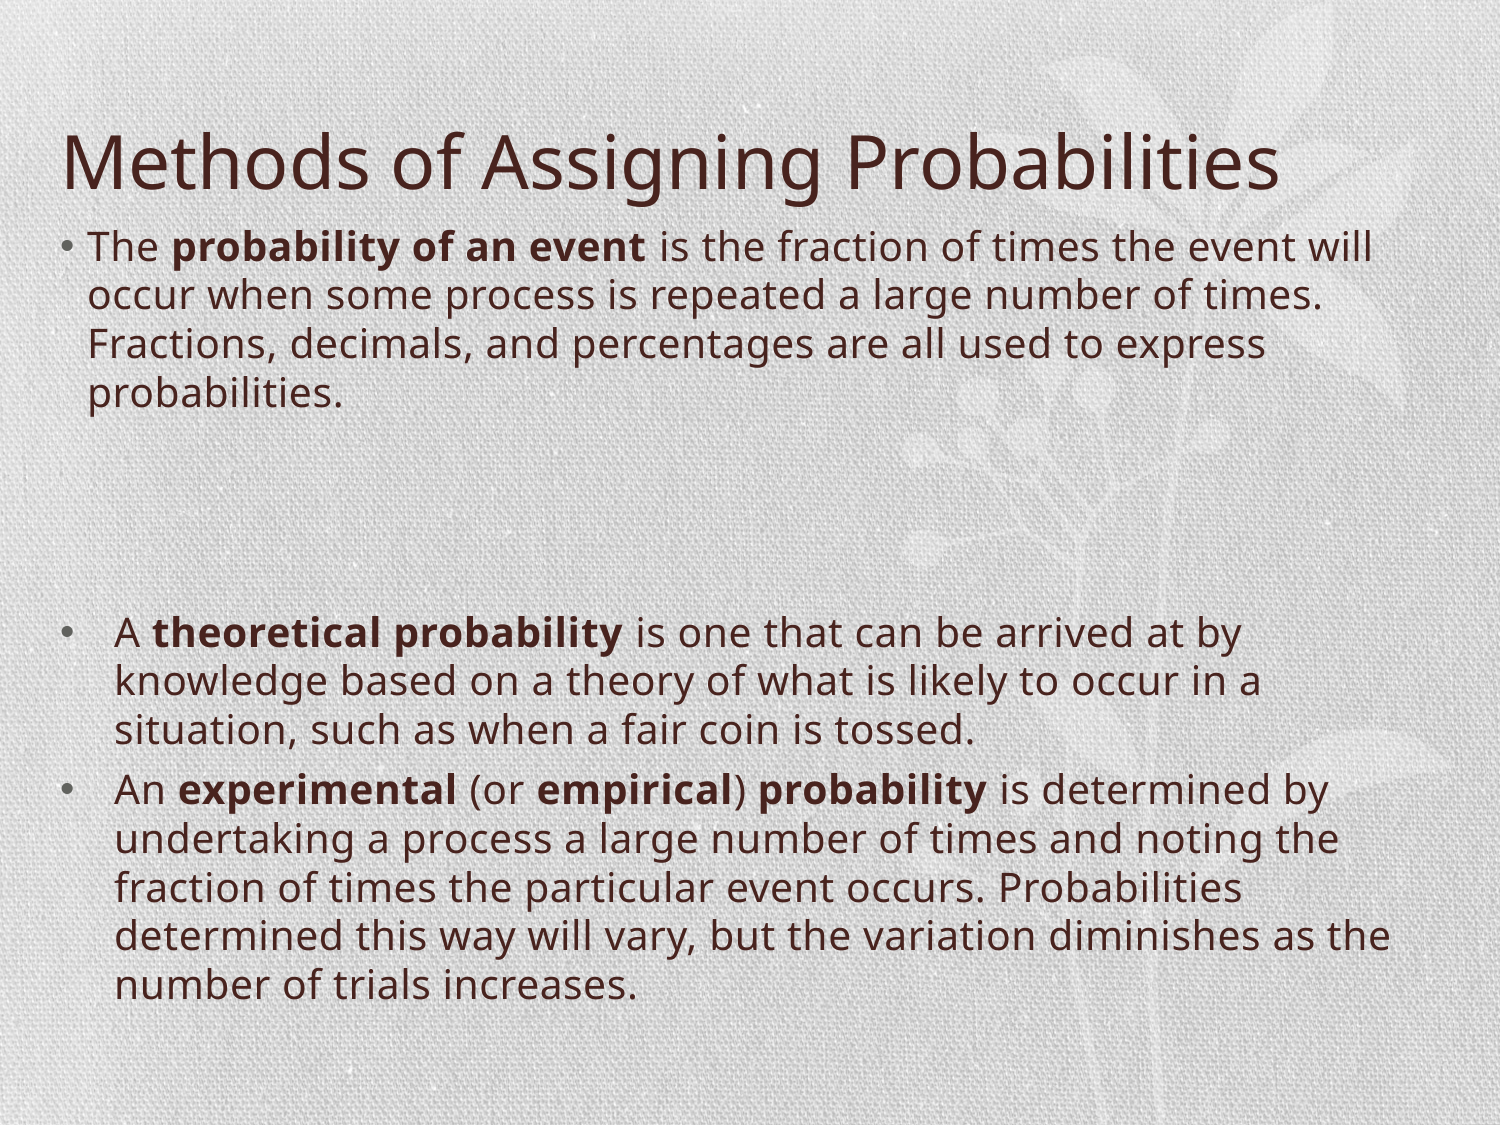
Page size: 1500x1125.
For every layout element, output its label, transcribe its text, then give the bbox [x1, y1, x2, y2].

title Methods of Assigning Probabilities [45, 37, 1455, 213]
